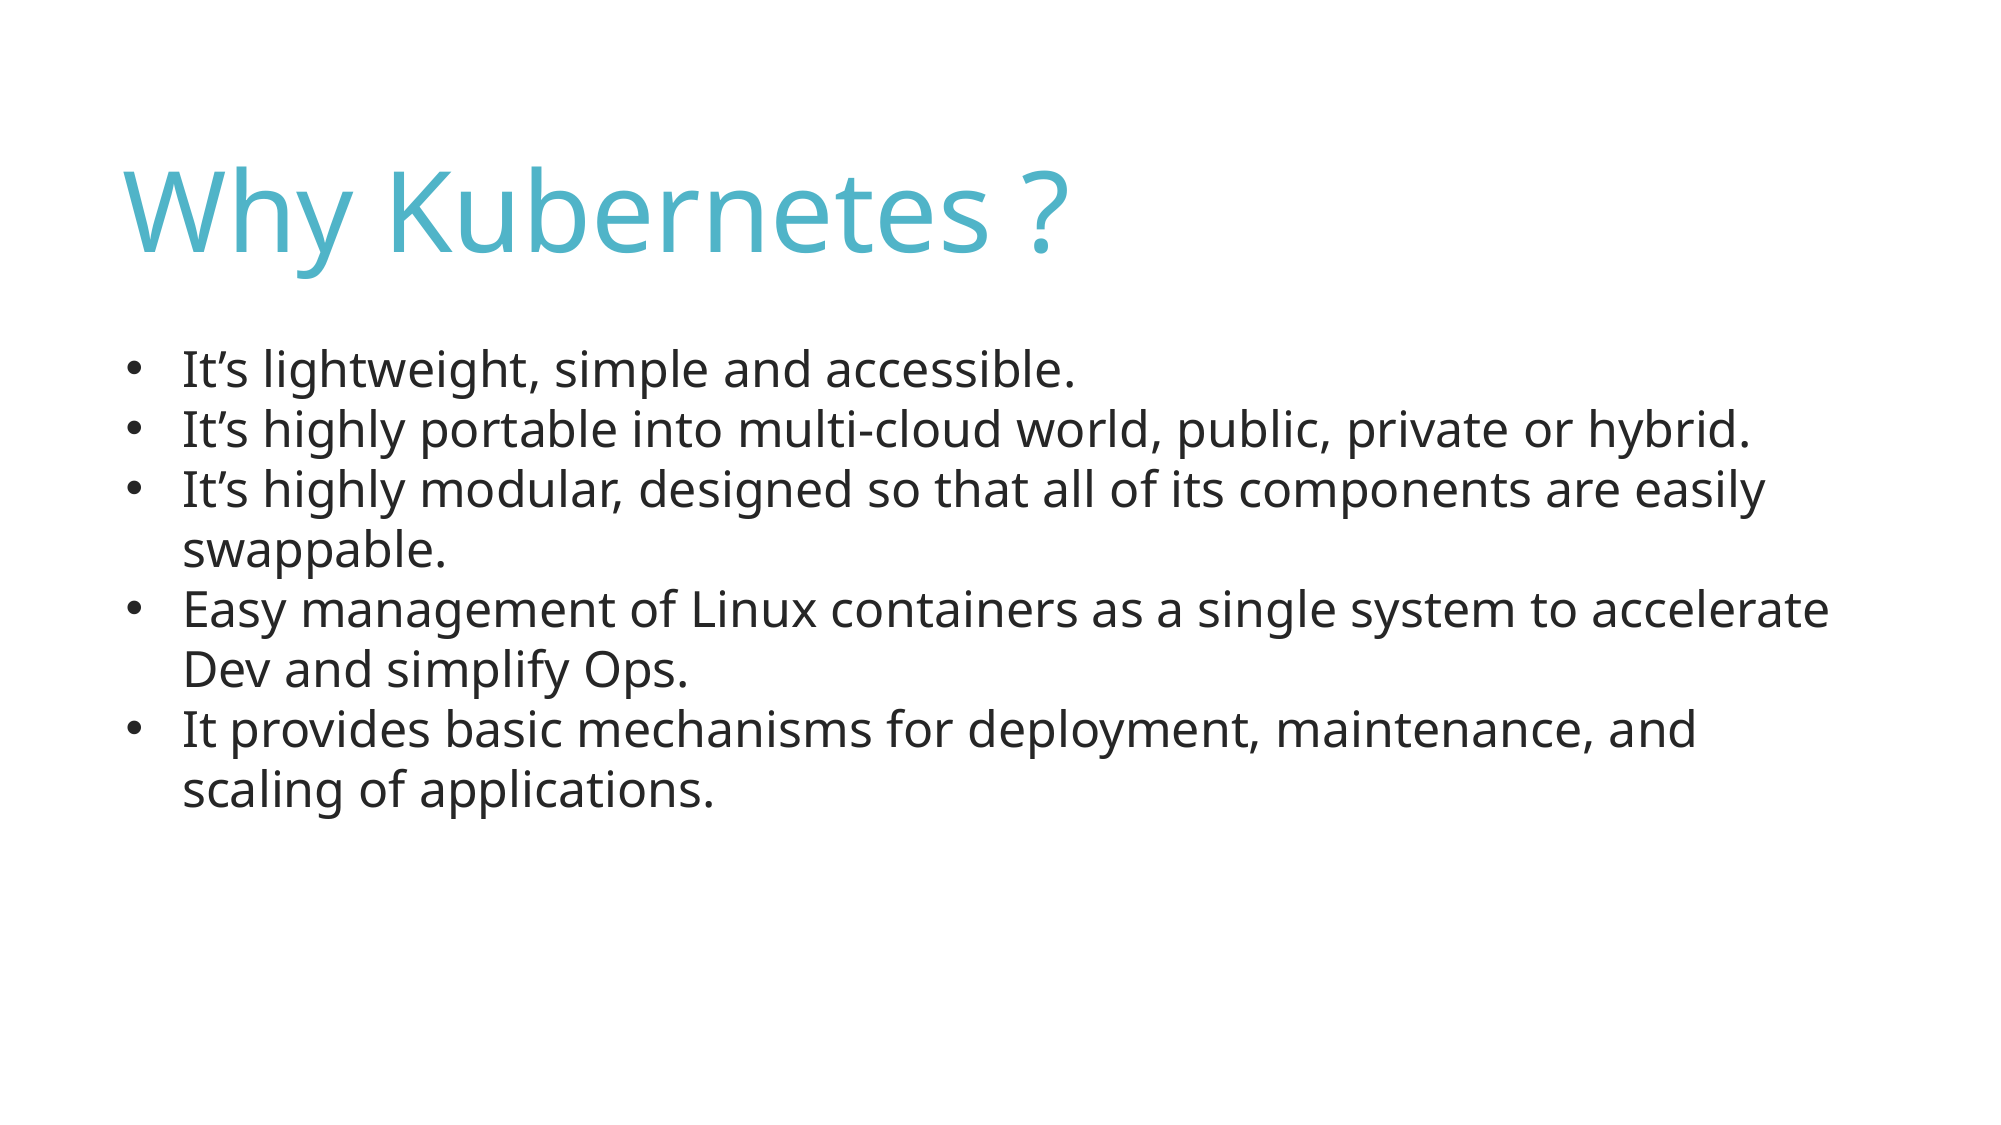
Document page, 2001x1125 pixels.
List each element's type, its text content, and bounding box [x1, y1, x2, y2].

text_box Why Kubernetes ? [107, 81, 1875, 354]
text_box It’s lightweight, simple and accessible. It’s highly portable into multi-cloud world, public, private or hybrid. It’s highly modular, designed so that all of its components are easily swappable. Easy management of Linux containers as a single system to accelerate Dev and simplify Ops. It provides basic mechanisms for deployment, maintenance, and scaling of applications. [110, 329, 1875, 948]
